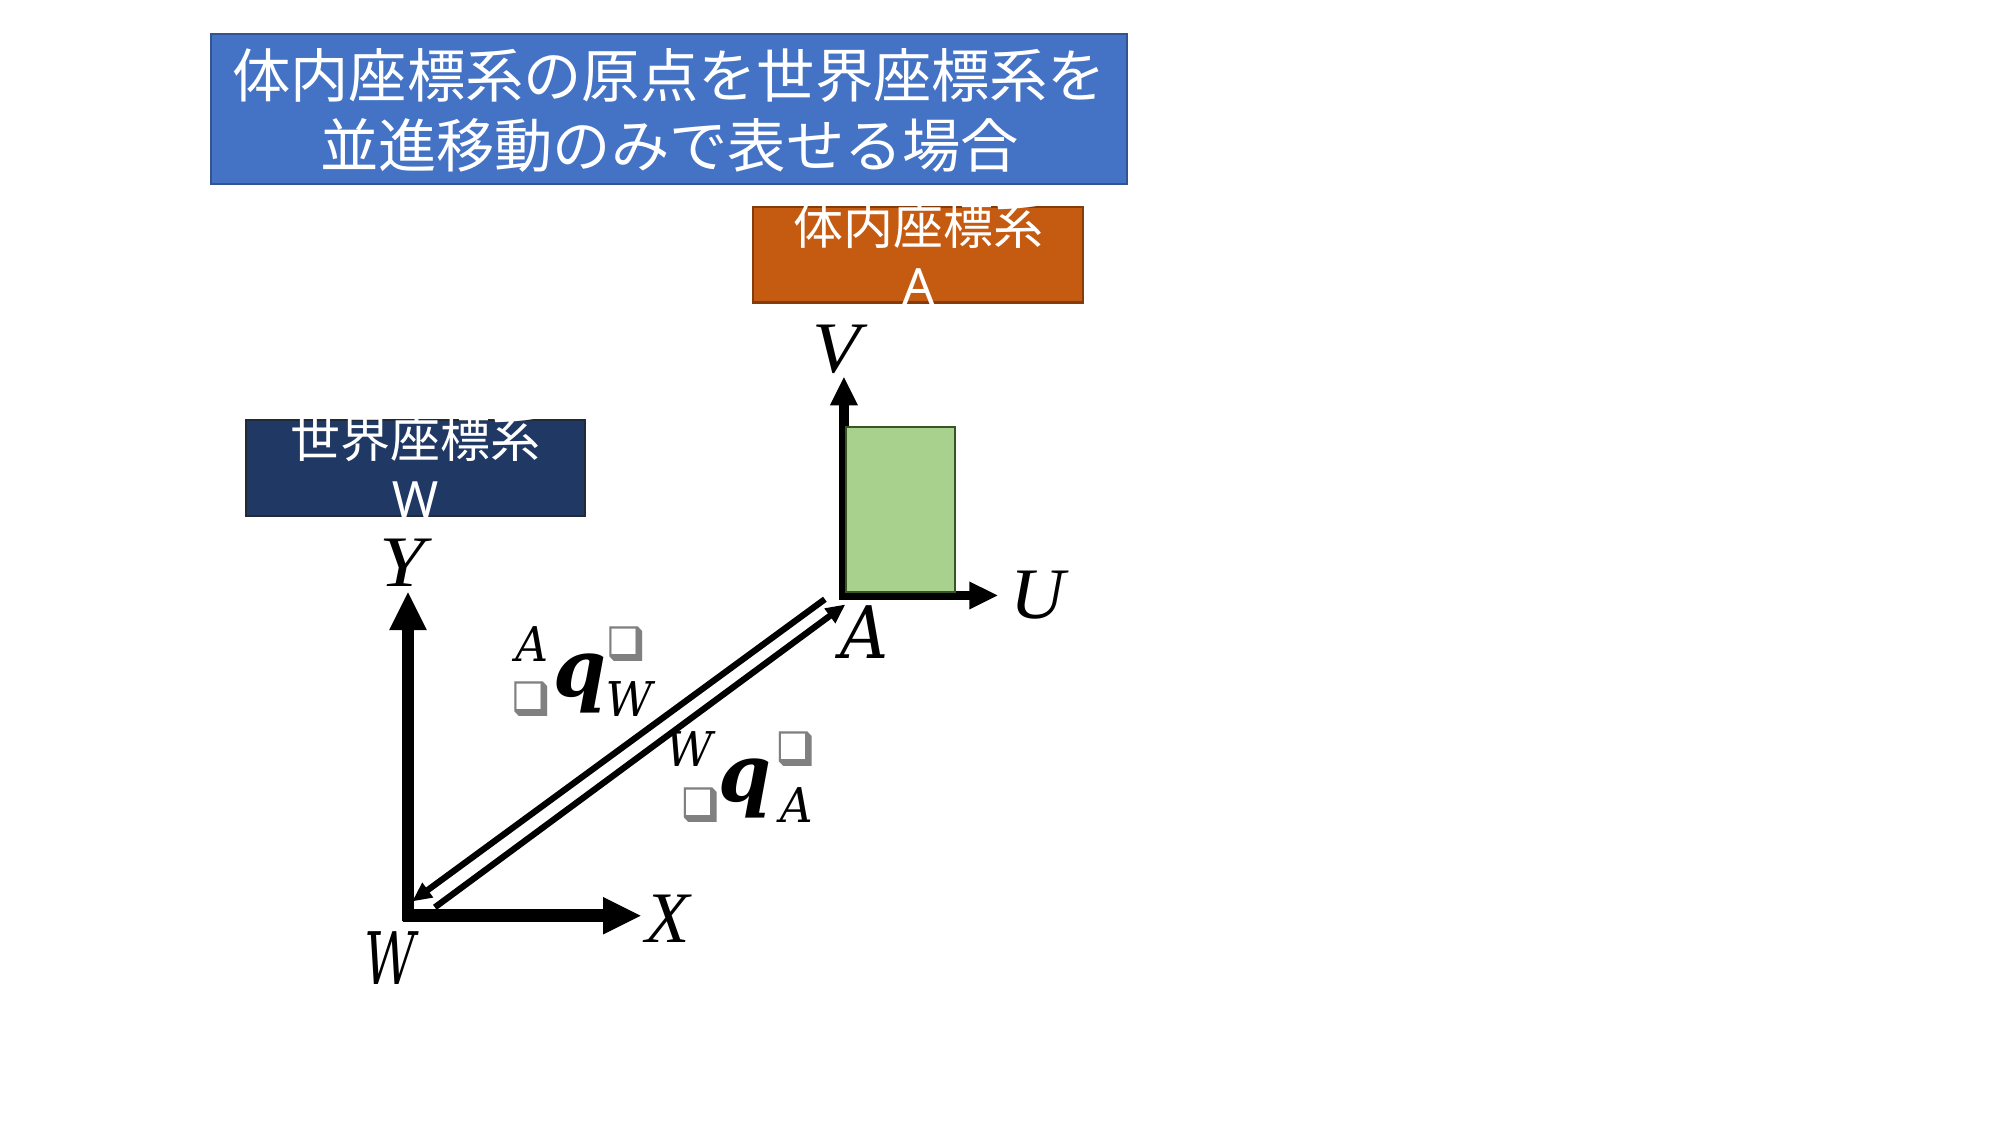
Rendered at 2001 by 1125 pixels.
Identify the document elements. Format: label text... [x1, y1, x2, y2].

text_box 体内座標系 A [752, 206, 1084, 304]
text_box [845, 426, 956, 593]
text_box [434, 604, 845, 908]
text_box 世界座標系 W [245, 419, 586, 517]
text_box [412, 599, 825, 902]
text_box 体内座標系の原点を世界座標系を 並進移動のみで表せる場合 [210, 33, 1128, 185]
